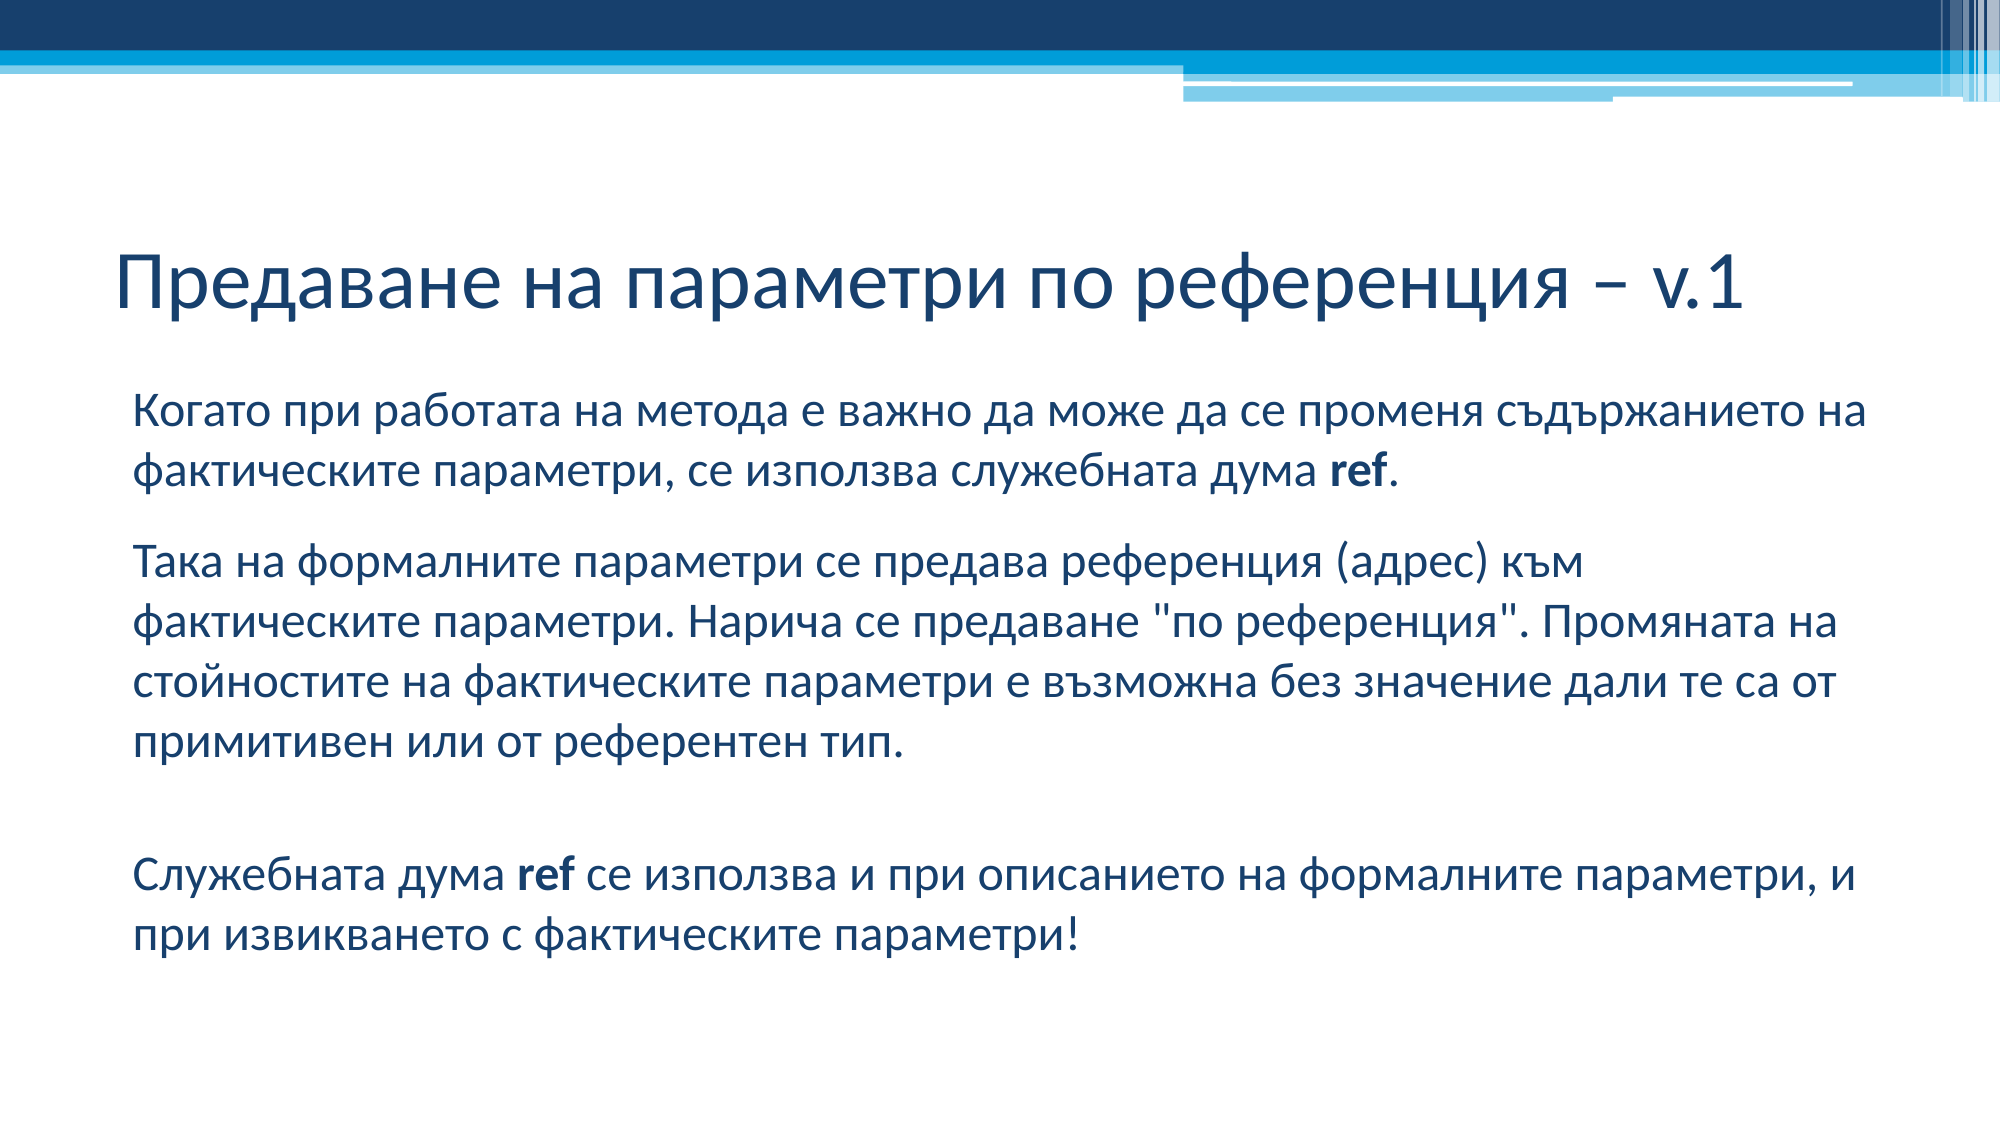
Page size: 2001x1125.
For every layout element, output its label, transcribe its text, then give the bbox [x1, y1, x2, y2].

title Предаване на параметри по референция – v.1 [99, 187, 1900, 363]
list Когато при работата на метода е важно да може да се променя съдържанието на фактическите параметри, се използва служебната дума ref. Така на формалните параметри се предава референция (адрес) към фактическите параметри. Нарича се предаване "по референция". Промяната на стойностите на фактическите параметри е възможна без значение дали те са от примитивен или от референтен тип. Служебната дума ref се използва и при описанието на формалните параметри, и при извикването с фактическите параметри! [99, 368, 1900, 1046]
